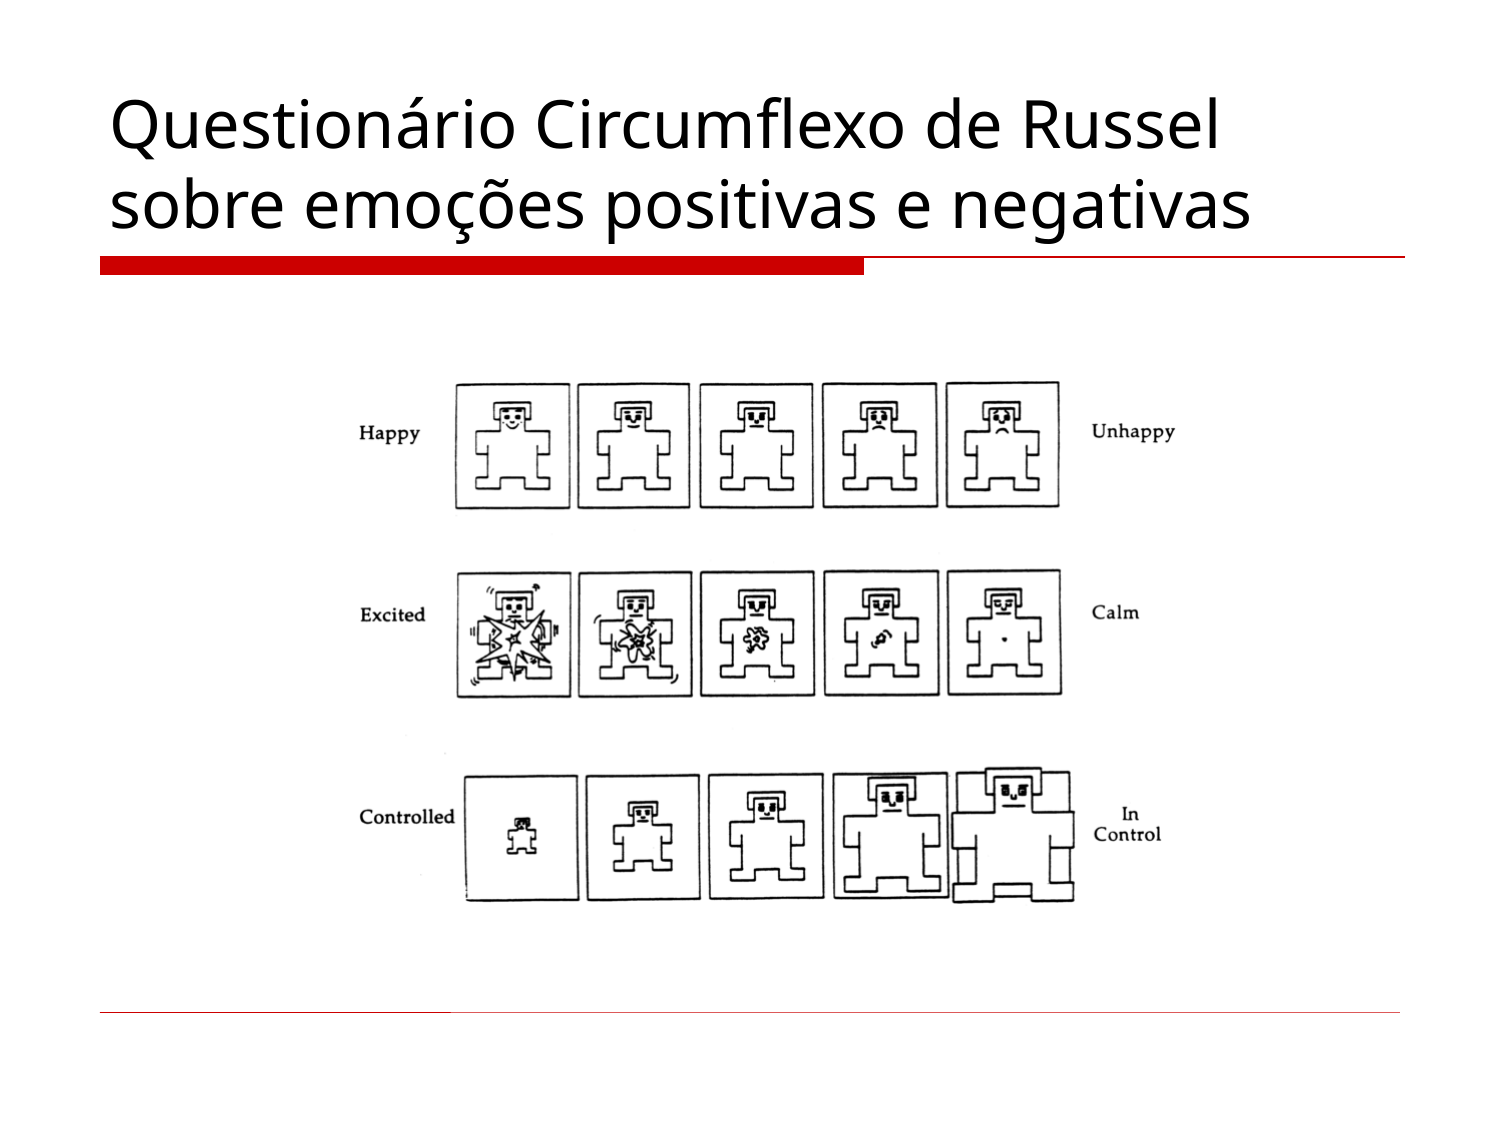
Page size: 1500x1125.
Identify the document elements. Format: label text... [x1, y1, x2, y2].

title Questionário Circumflexo de Russel sobre emoções positivas e negativas [93, 49, 1407, 250]
picture [336, 370, 1188, 919]
